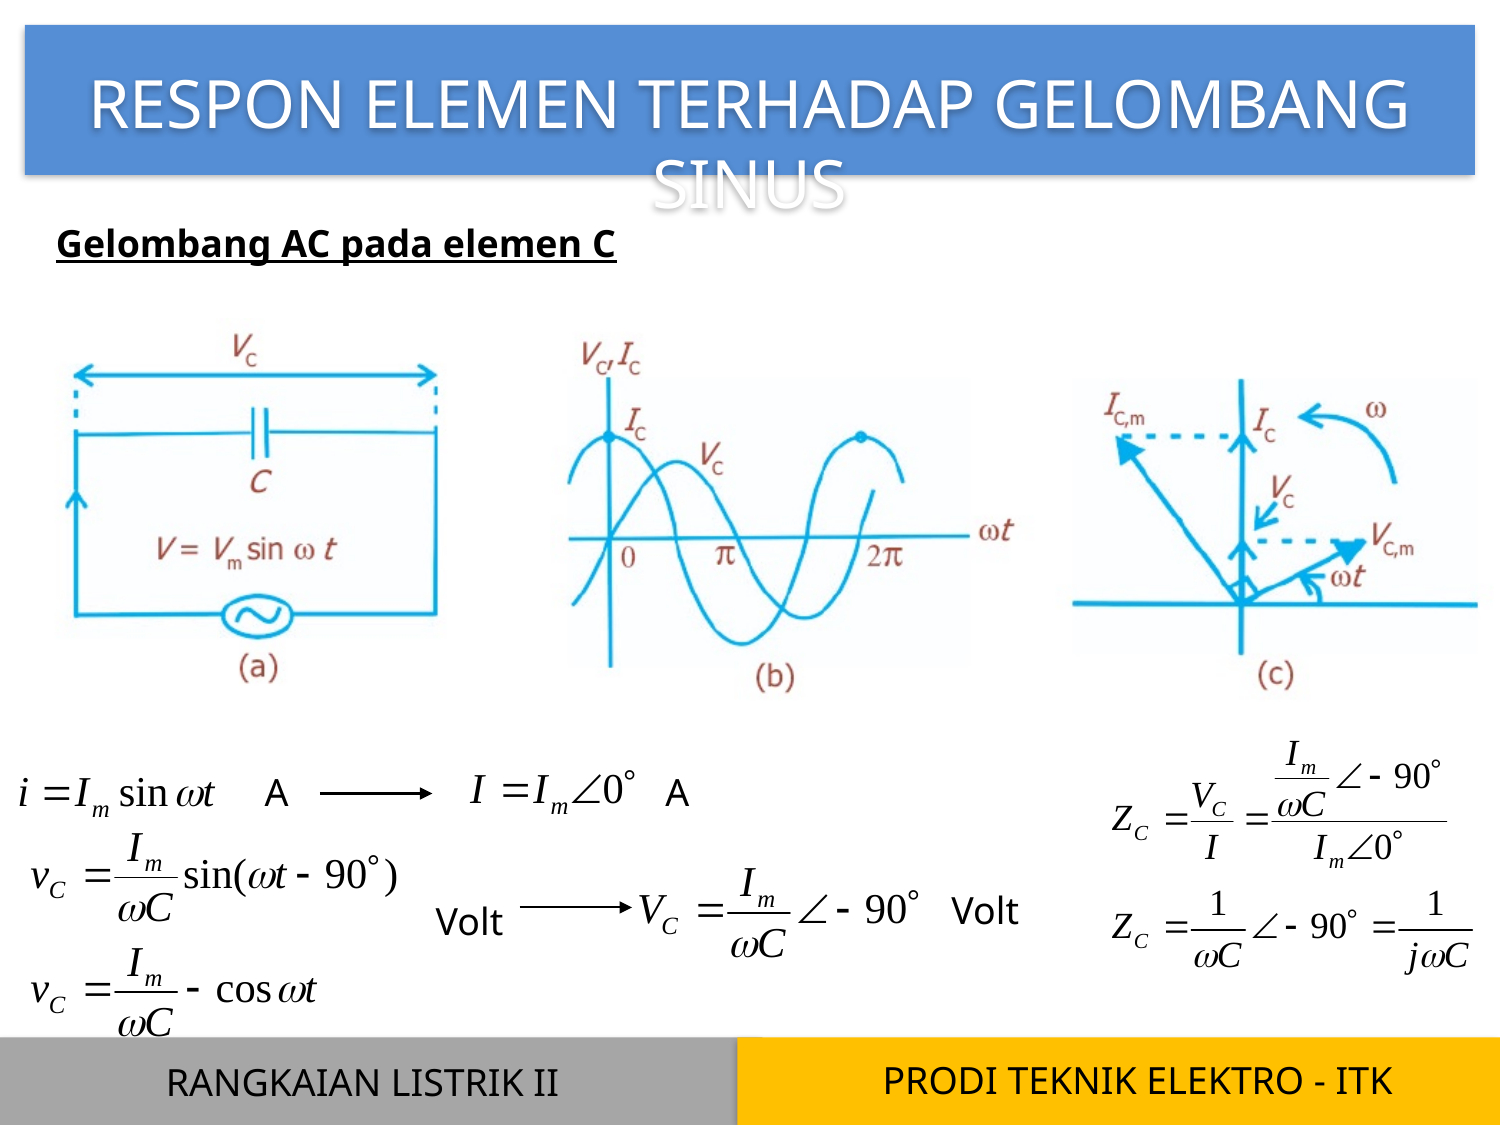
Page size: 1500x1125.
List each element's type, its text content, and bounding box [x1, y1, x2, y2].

text_box PRODI TEKNIK ELEKTRO - ITK [774, 1049, 1500, 1110]
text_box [634, 856, 933, 967]
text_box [12, 763, 226, 828]
picture [529, 319, 1499, 708]
text_box RANGKAIAN LISTRIK II [0, 1051, 725, 1112]
text_box Volt [420, 890, 519, 951]
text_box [462, 761, 647, 826]
picture [30, 317, 469, 694]
text_box [735, 1035, 1500, 1125]
text_box RESPON ELEMEN TERHADAP GELOMBANG SINUS [24, 54, 1475, 229]
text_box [24, 819, 408, 1047]
text_box A [249, 761, 304, 817]
text_box [0, 1035, 735, 1125]
text_box [23, 23, 1477, 56]
text_box Volt [937, 880, 1035, 940]
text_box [1105, 730, 1481, 983]
text_box A [650, 761, 705, 822]
text_box Gelombang AC pada elemen C [41, 212, 700, 273]
